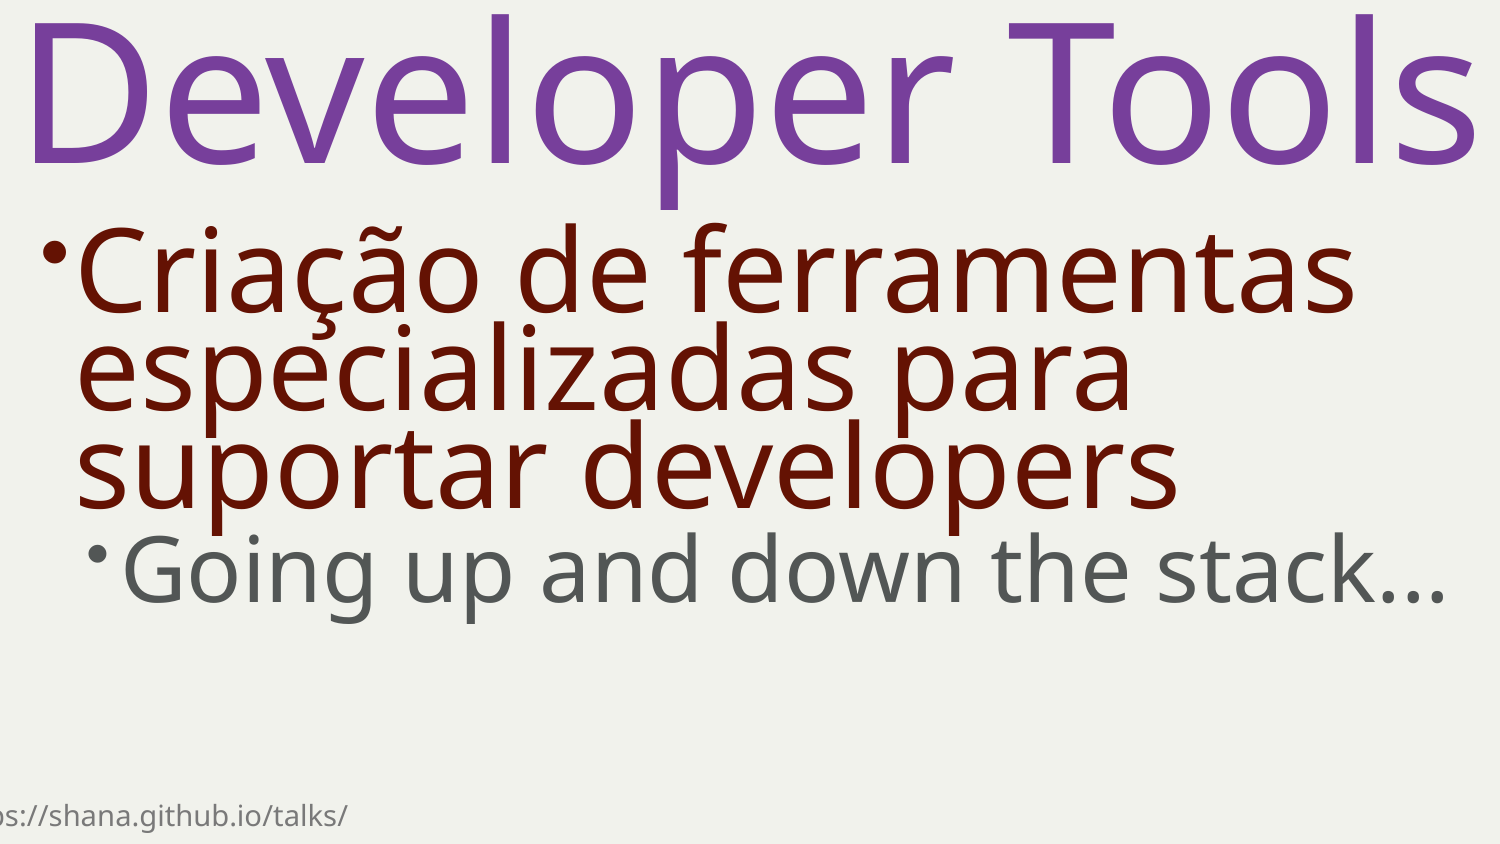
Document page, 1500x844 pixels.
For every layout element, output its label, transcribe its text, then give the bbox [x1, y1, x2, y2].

list Criação de ferramentas especializadas para suportar developers Going up and down the stack... [0, 204, 1500, 844]
list Developer Tools [0, 36, 1500, 204]
